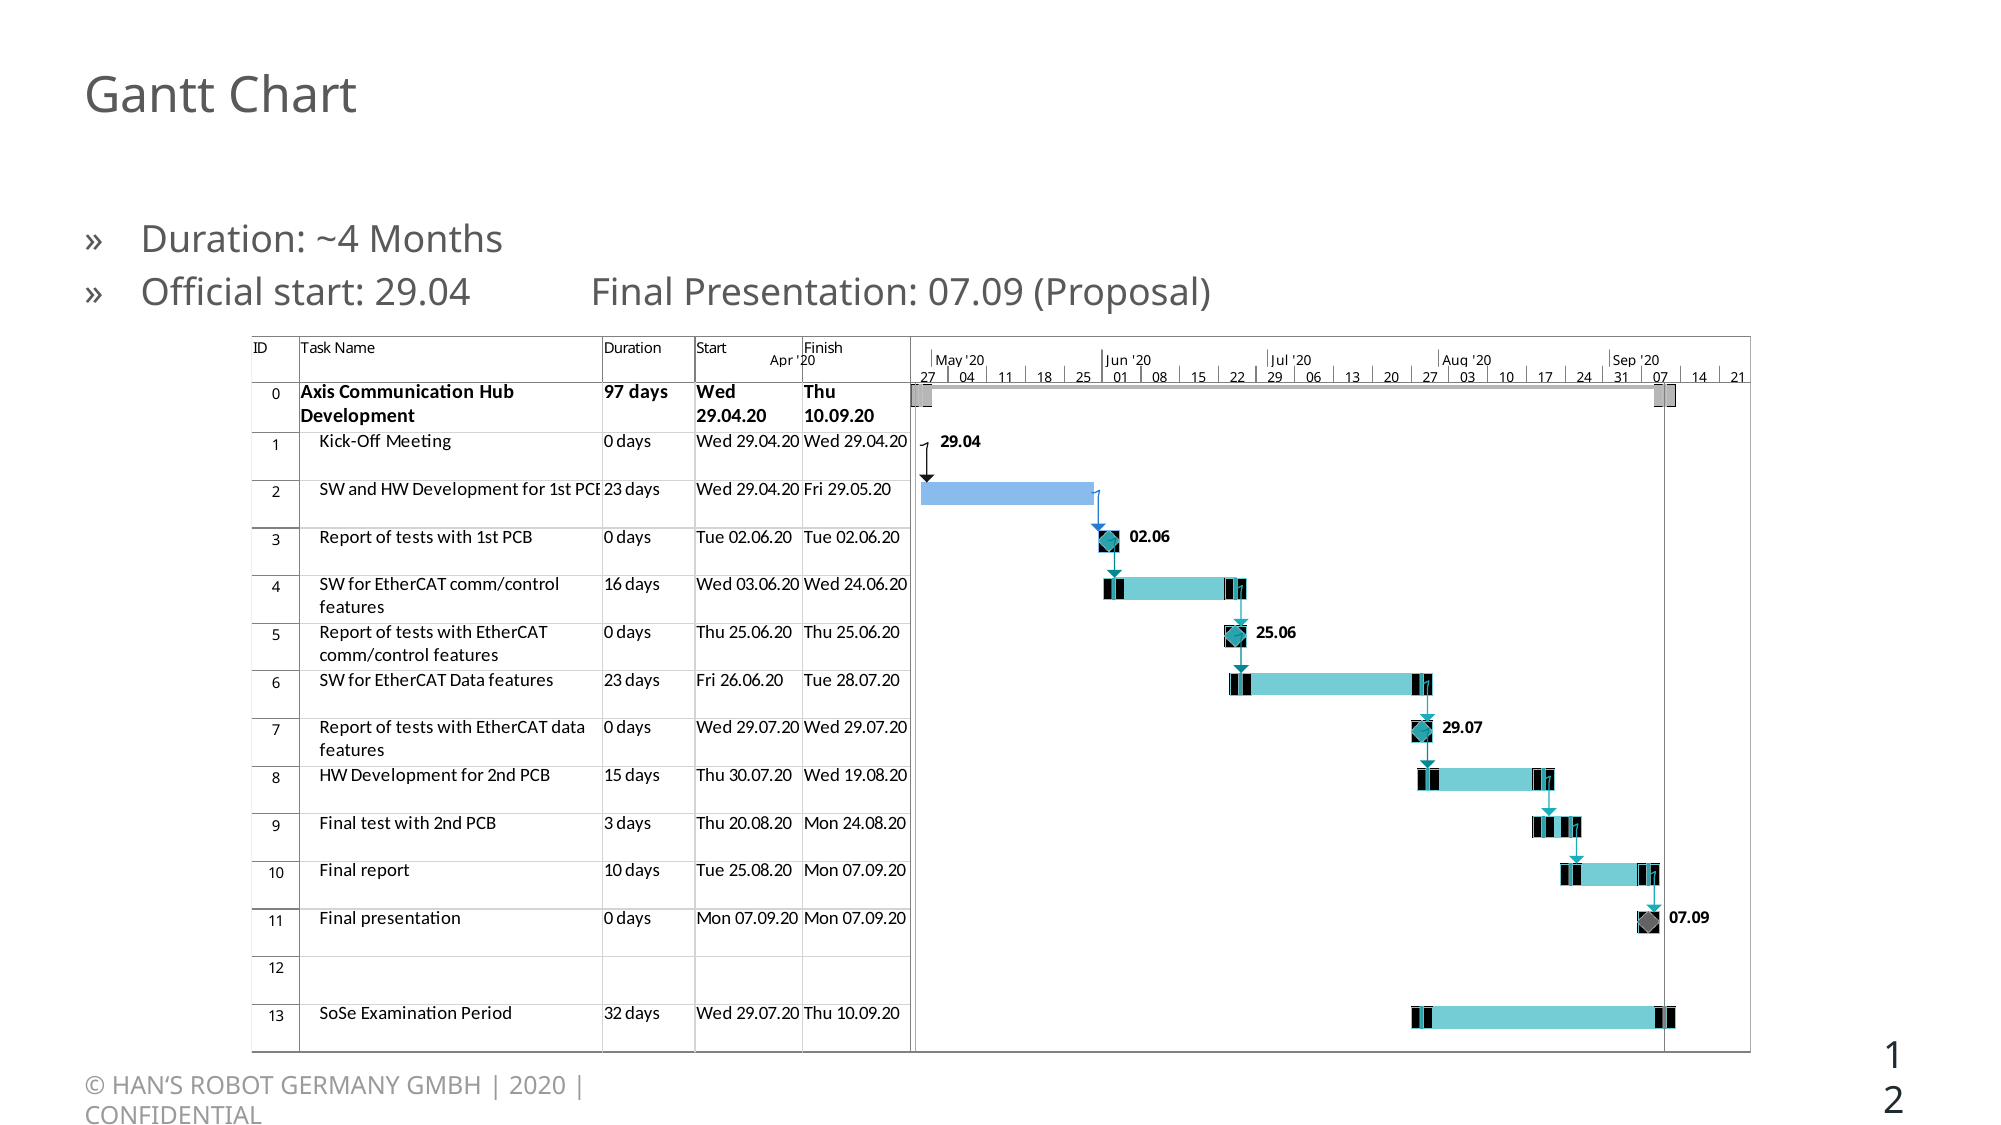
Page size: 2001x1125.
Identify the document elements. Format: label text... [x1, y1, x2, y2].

list Duration: ~4 Months Official start: 29.04 Final Presentation: 07.09 (Proposal) [69, 208, 1933, 1070]
title Gantt Chart [69, 54, 1756, 132]
picture [251, 335, 1751, 1053]
text_box 12 [1868, 1023, 1931, 1125]
